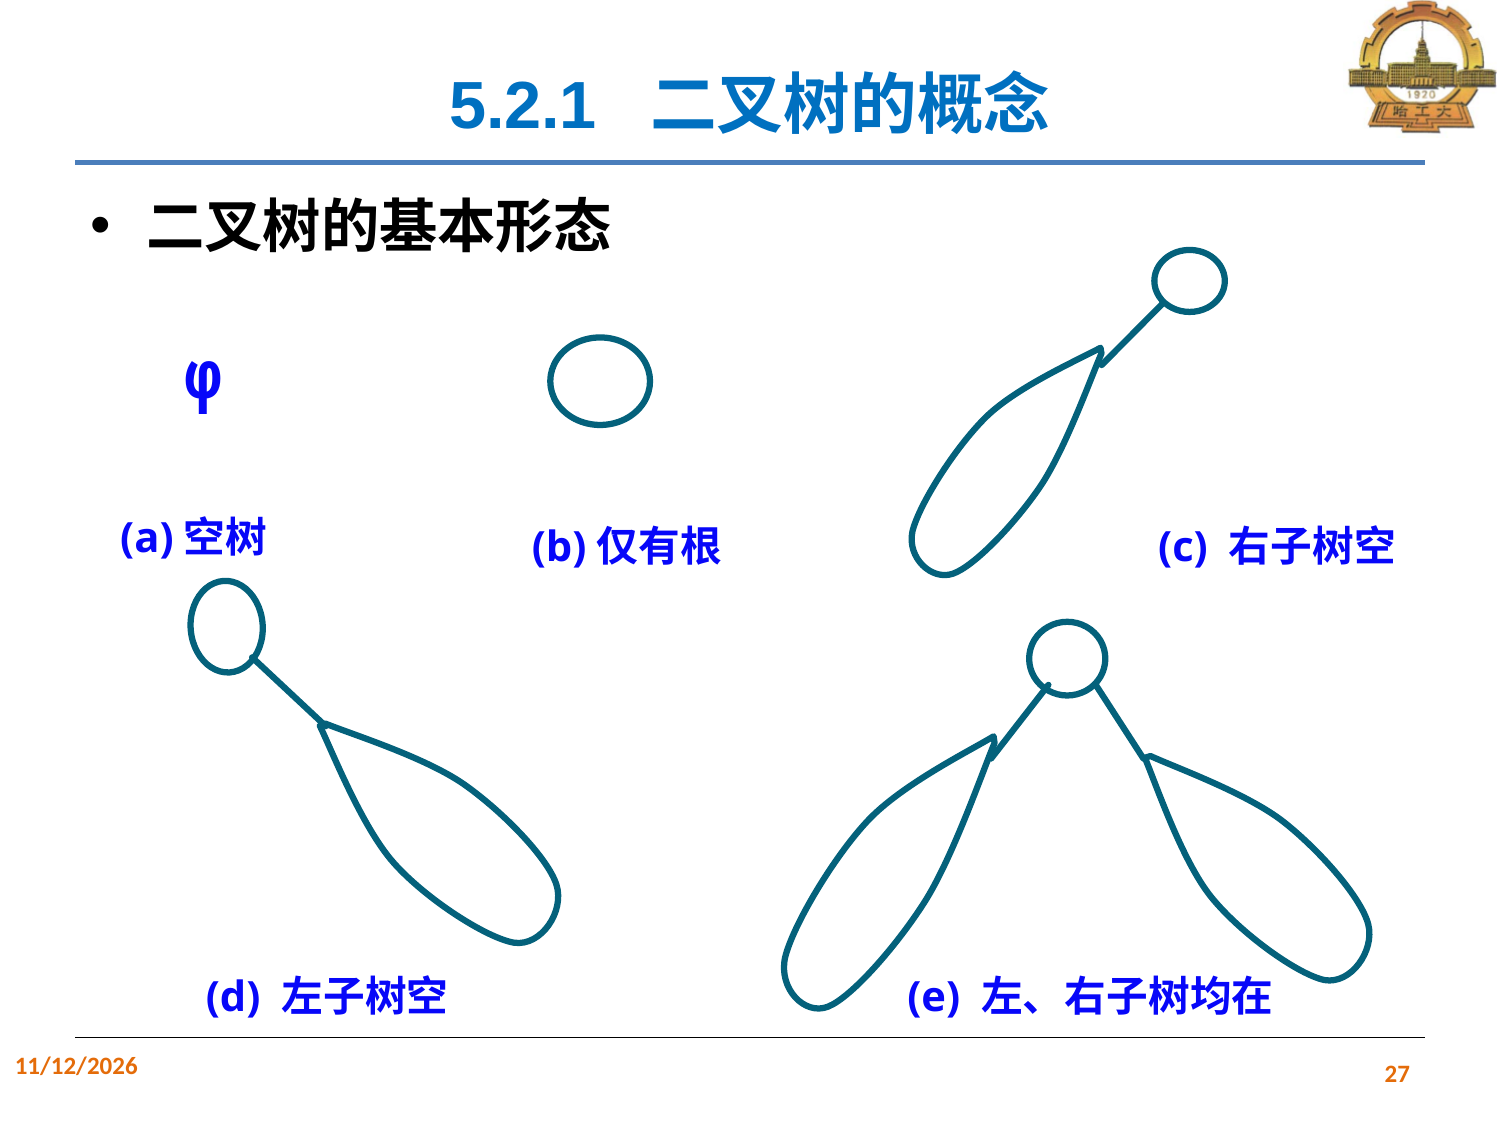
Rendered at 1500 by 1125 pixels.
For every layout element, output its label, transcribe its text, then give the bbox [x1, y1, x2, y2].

list 二叉树的基本形态 [75, 187, 1425, 1025]
picture [1340, 0, 1500, 138]
text_box (a)空树 [105, 503, 283, 569]
slide_number 27 [1074, 1043, 1425, 1103]
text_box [185, 584, 576, 1029]
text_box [800, 621, 1389, 1029]
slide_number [0, 1042, 350, 1103]
text_box [550, 337, 651, 425]
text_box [924, 249, 1419, 585]
title 5.2.1 二叉树的概念 [75, 0, 1425, 163]
text_box φ [168, 324, 519, 420]
text_box (b)仅有根 [517, 512, 737, 578]
